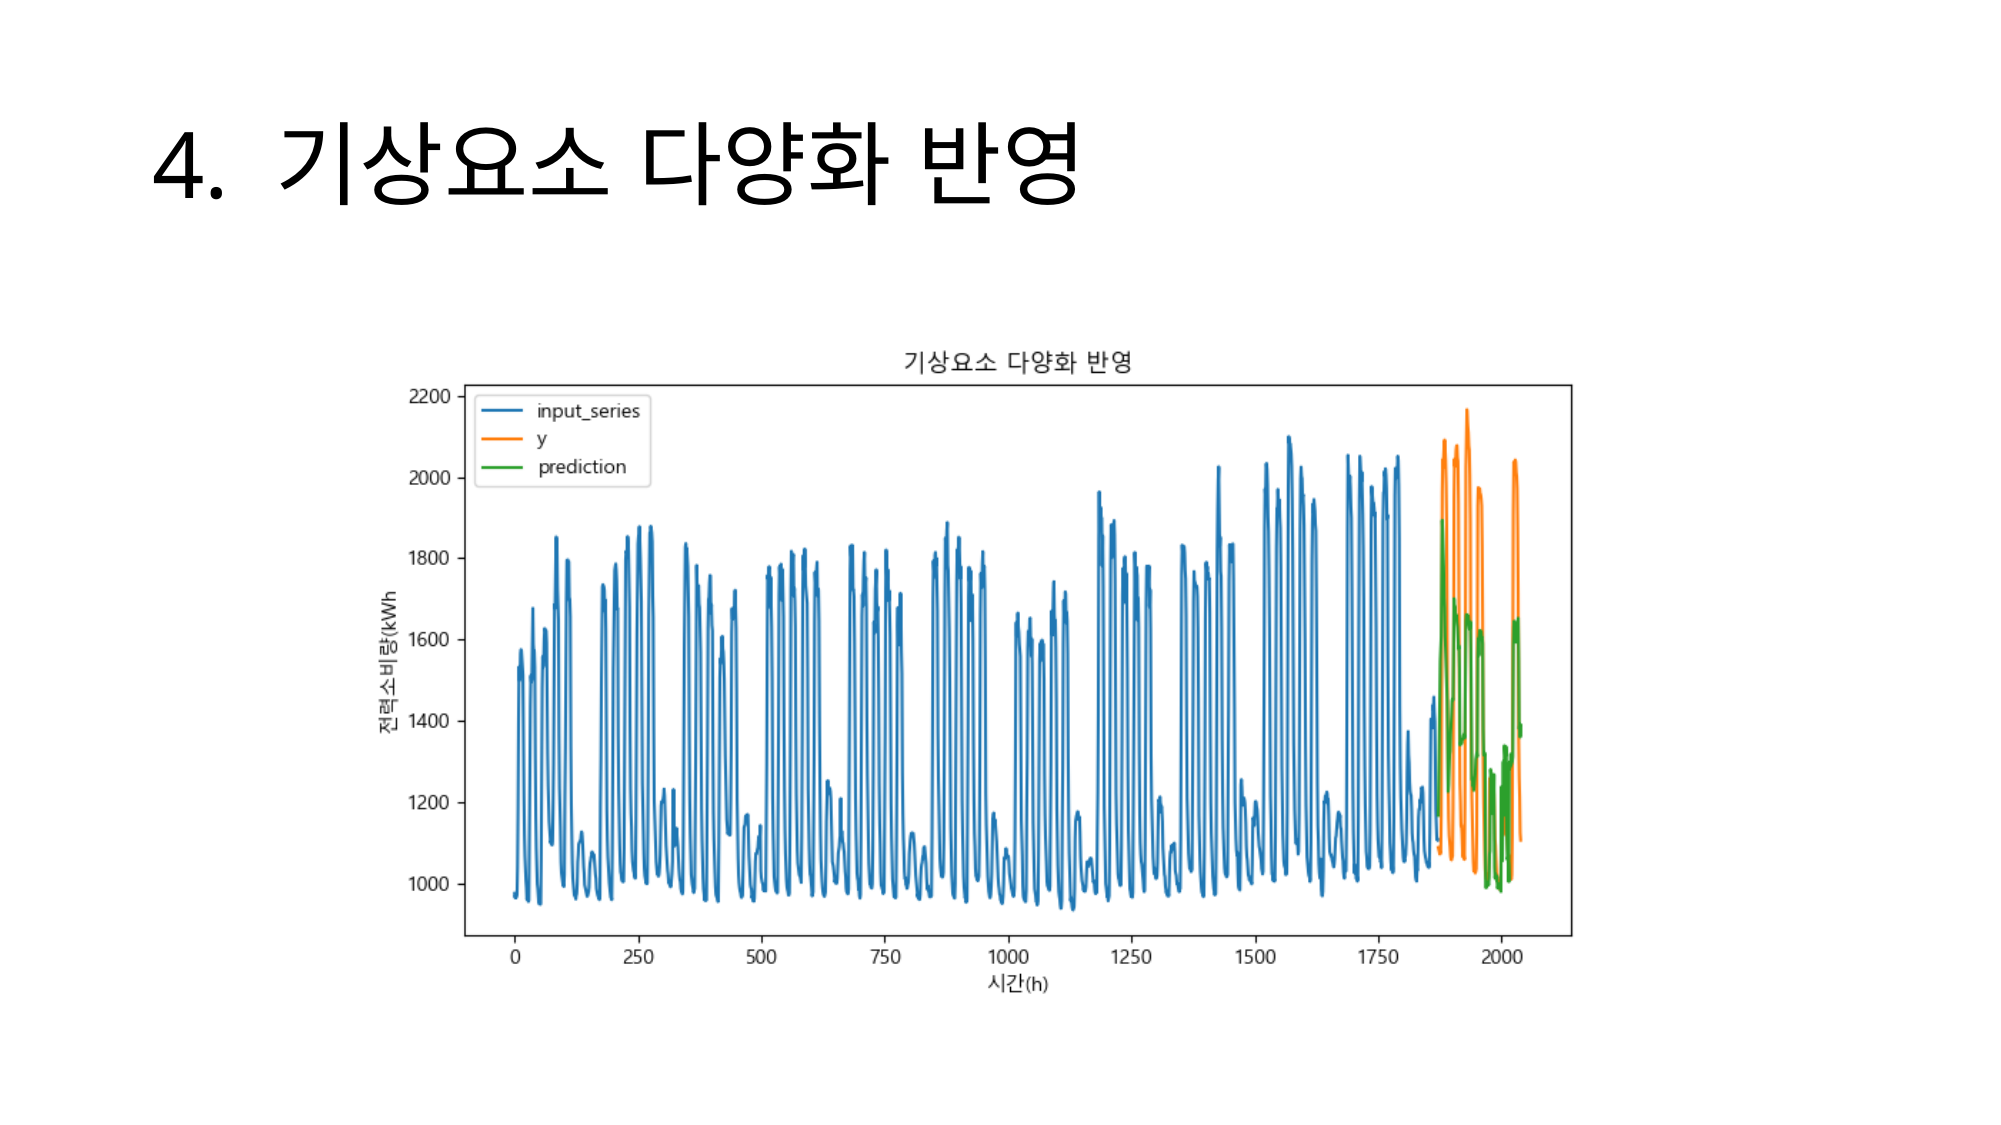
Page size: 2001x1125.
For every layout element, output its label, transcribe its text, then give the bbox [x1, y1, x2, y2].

title 4. 기상요소 다양화 반영 [137, 59, 1863, 278]
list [286, 299, 1714, 1014]
